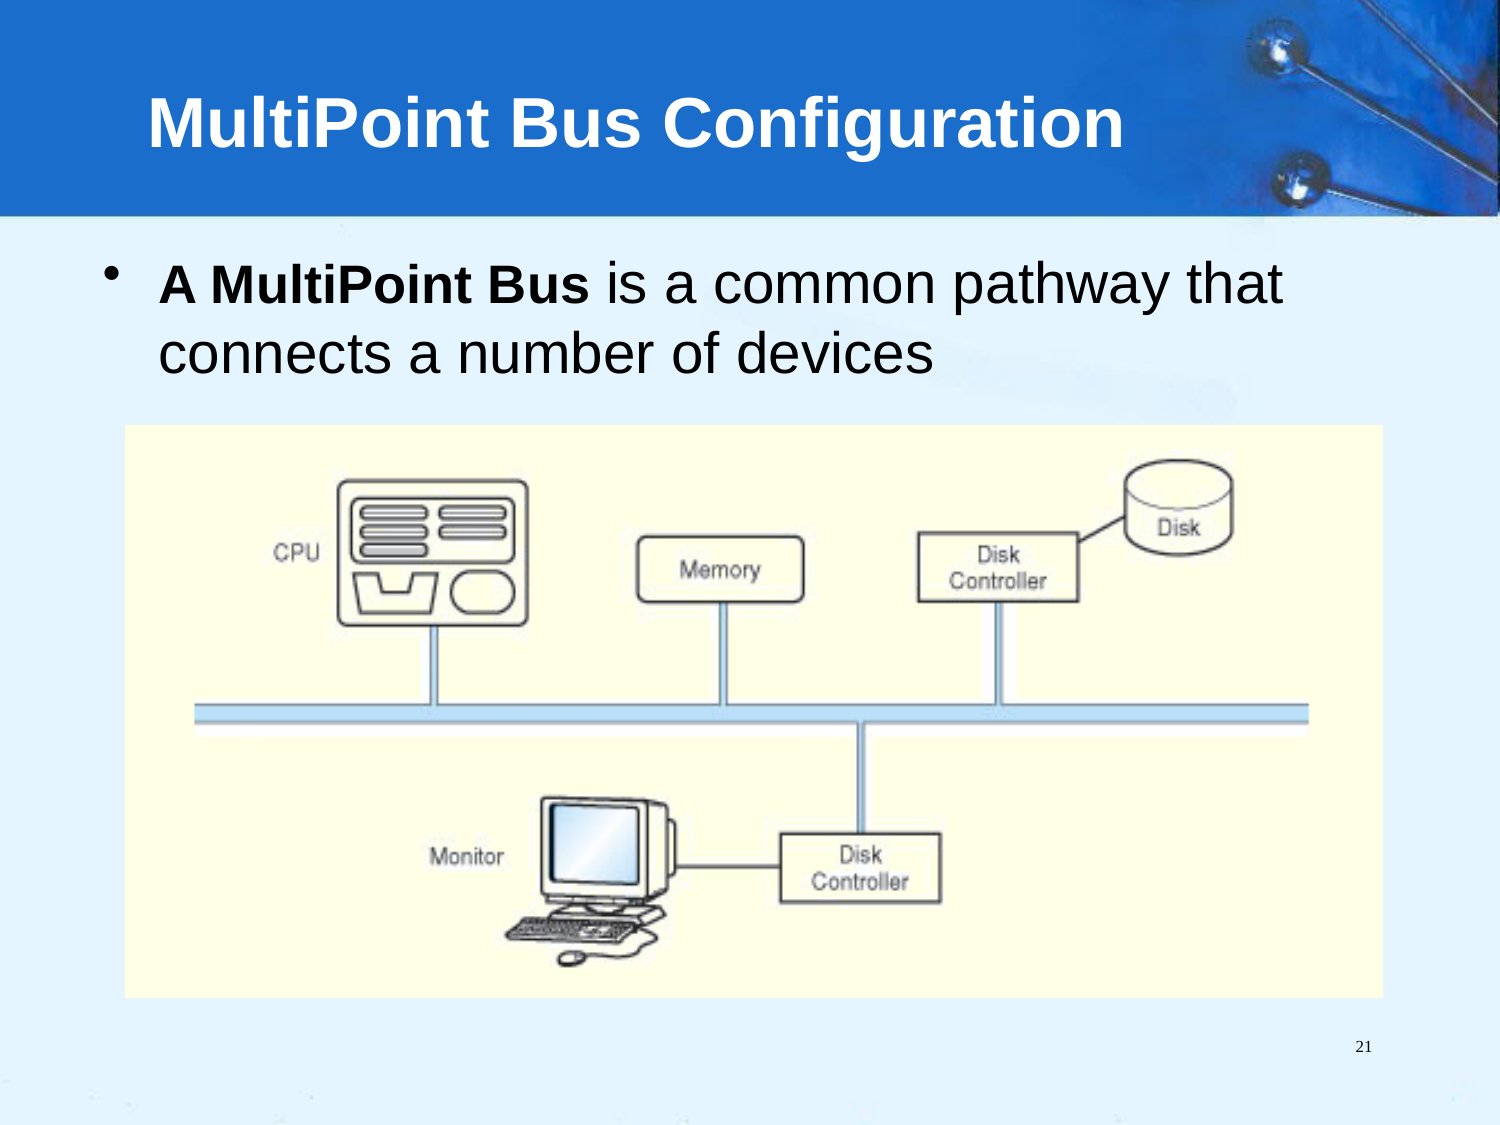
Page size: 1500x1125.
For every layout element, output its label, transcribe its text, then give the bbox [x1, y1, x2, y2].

title MultiPoint Bus Configuration [112, 37, 1163, 201]
text_box 21 [1074, 1024, 1388, 1100]
list A MultiPoint Bus is a common pathway that connects a number of devices [87, 237, 1426, 463]
picture [0, 0, 1500, 1125]
